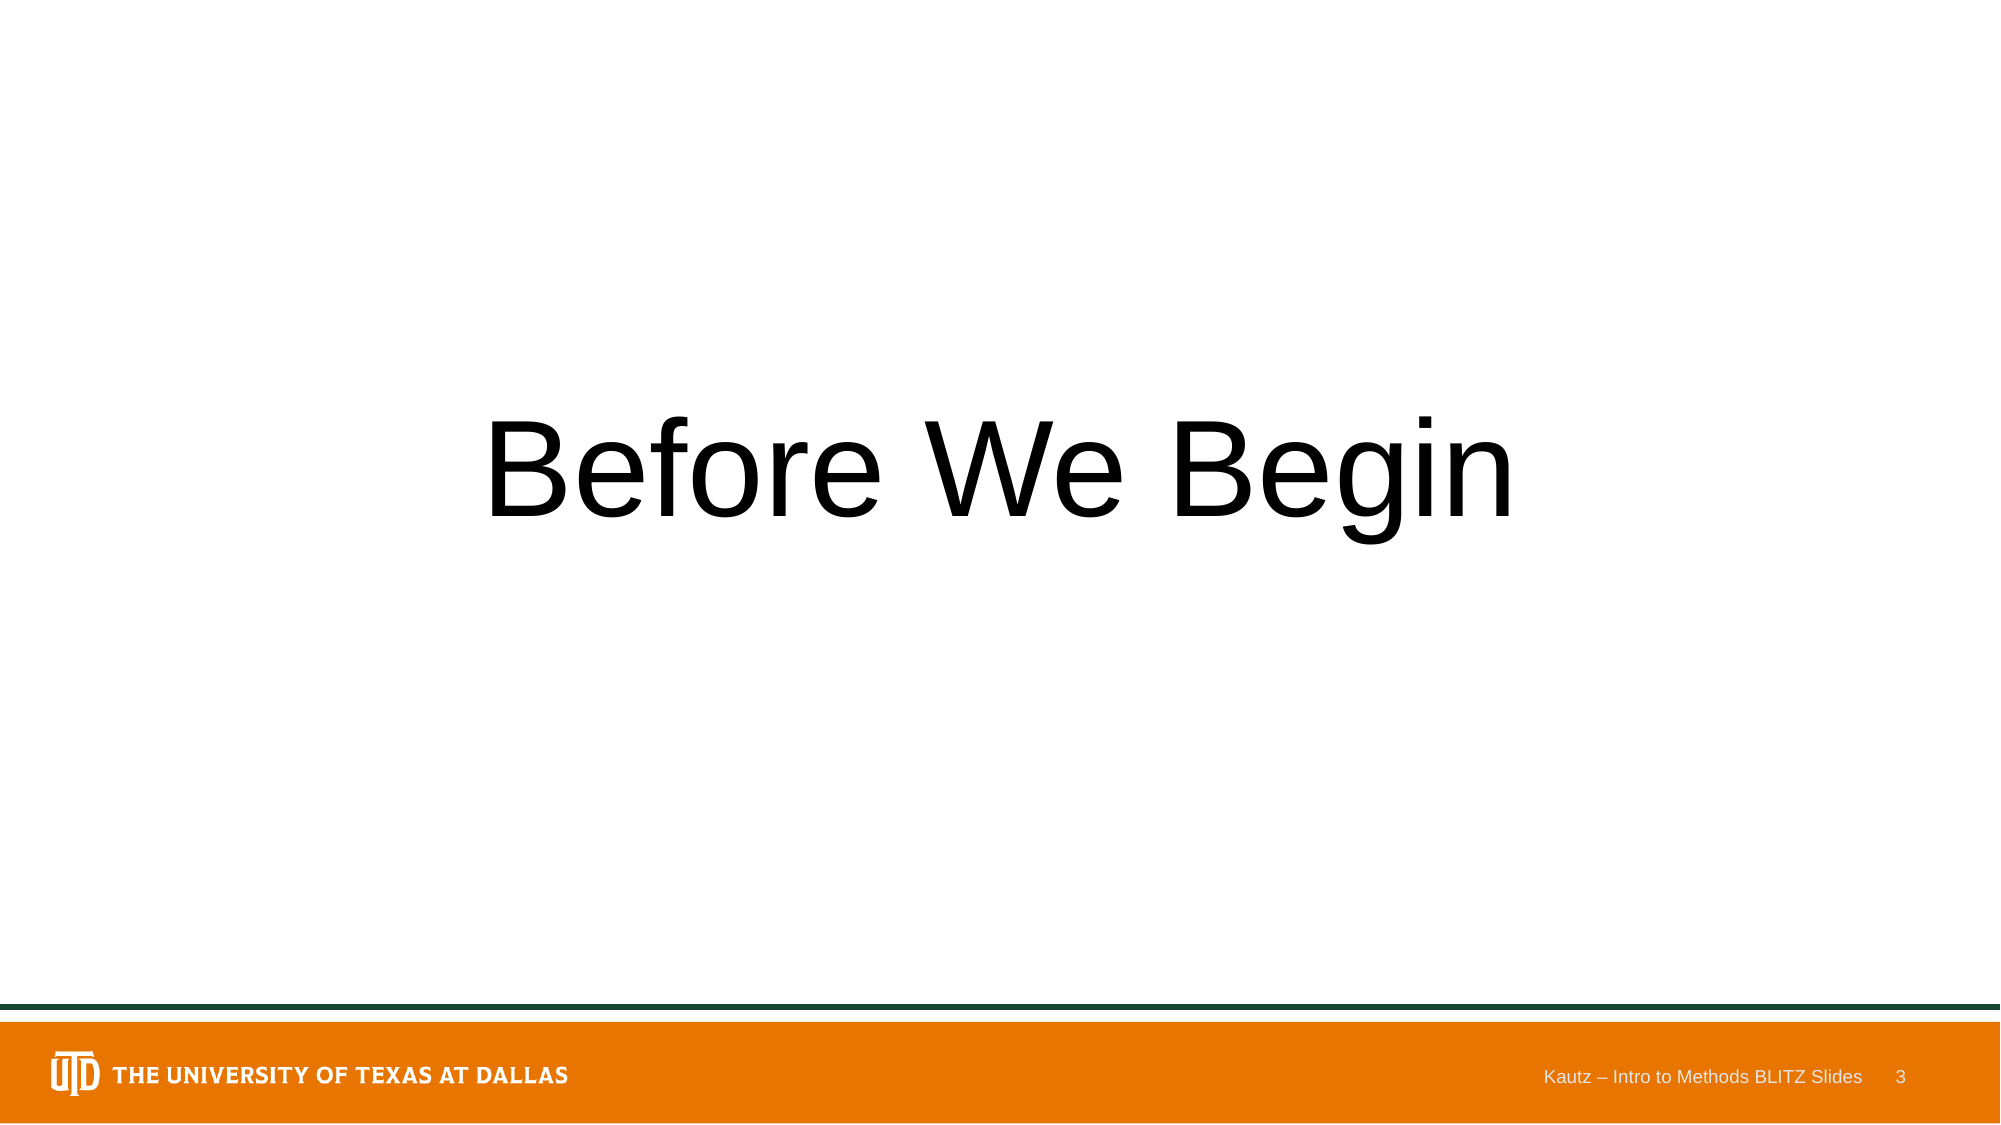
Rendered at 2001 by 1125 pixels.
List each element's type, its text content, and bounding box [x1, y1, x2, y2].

footer Kautz – Intro to Methods BLITZ Slides [662, 1059, 1863, 1092]
picture [24, 1021, 588, 1121]
slide_number 3 [1863, 1060, 1922, 1092]
list Before We Begin [137, 259, 1863, 975]
